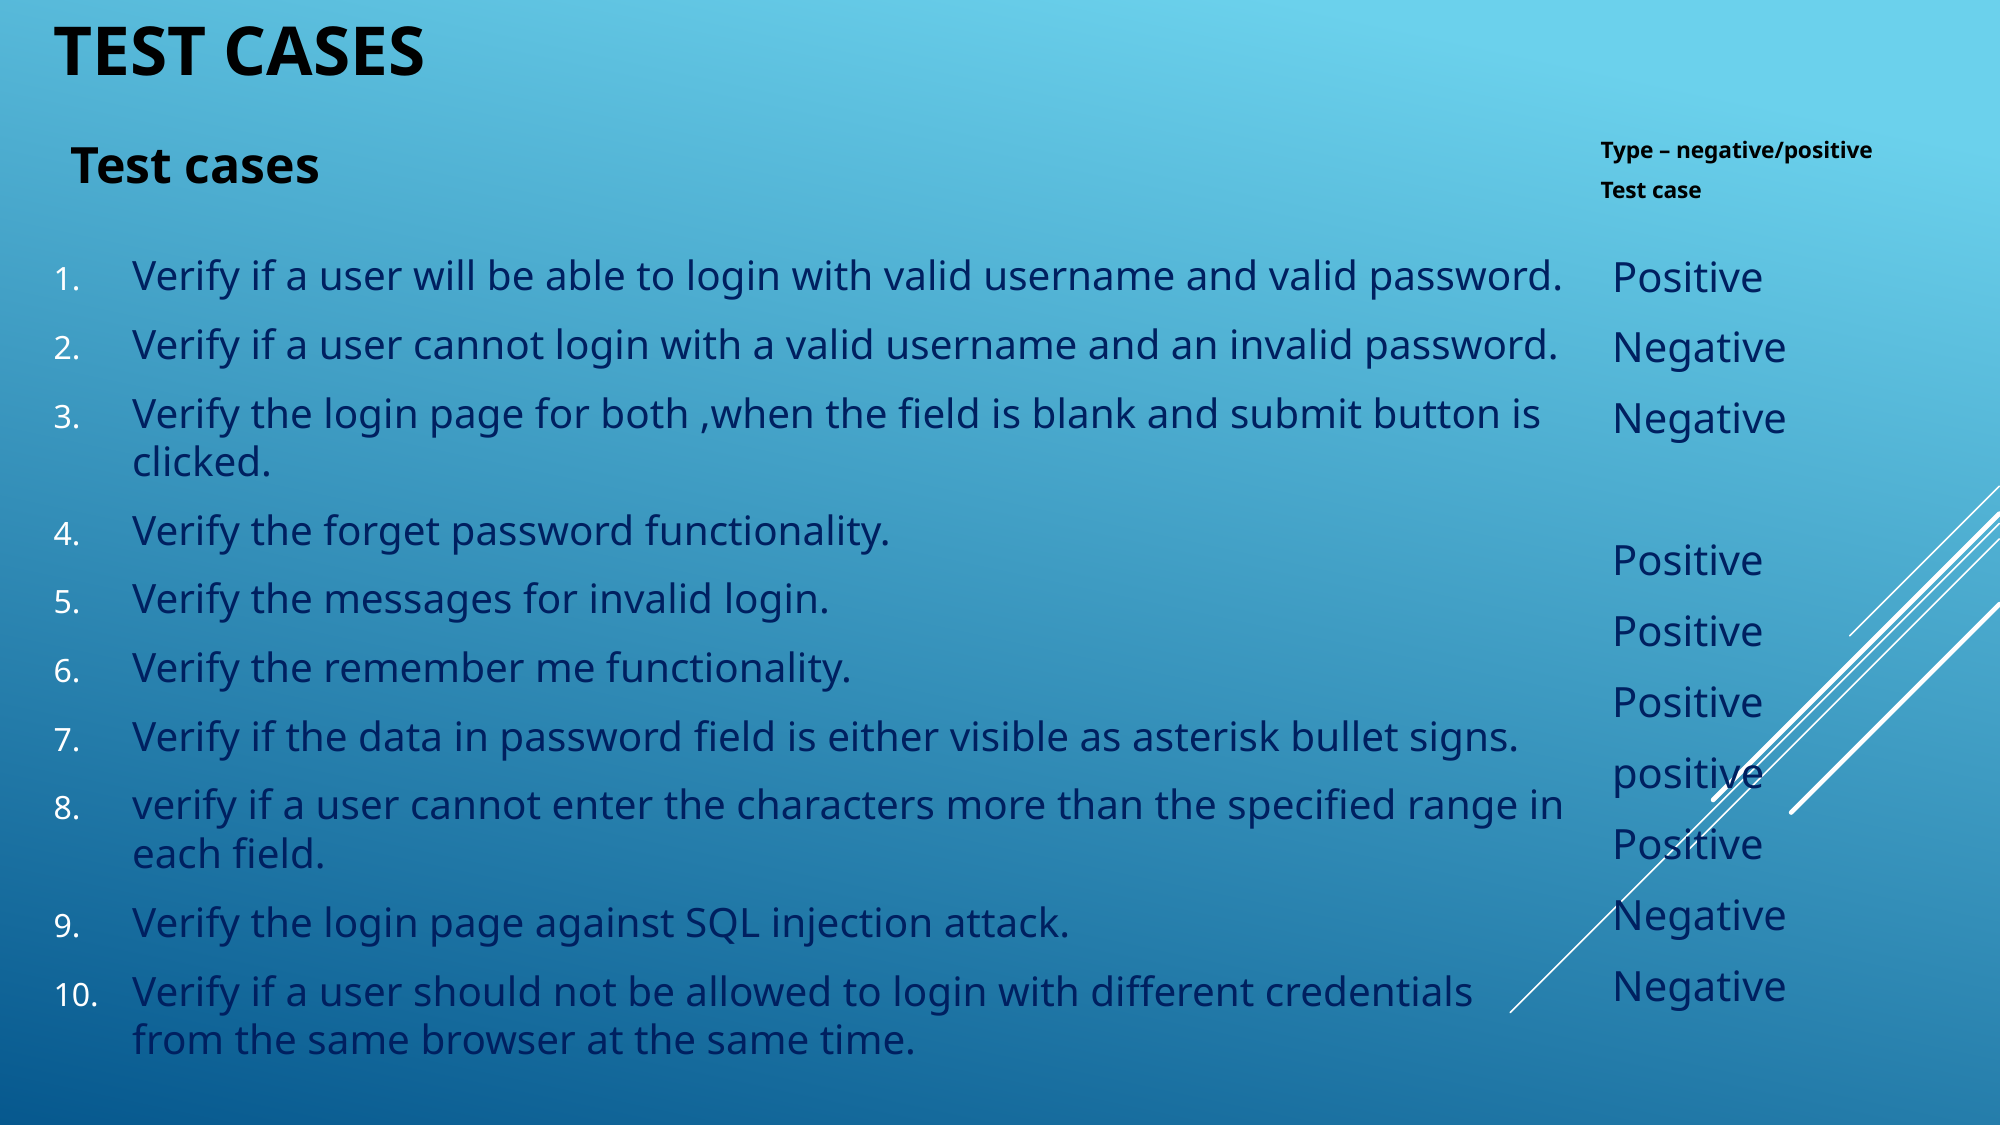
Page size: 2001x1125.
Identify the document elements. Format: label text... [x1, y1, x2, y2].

list Verify if a user will be able to login with valid username and valid password. Verify if a user cannot login with a valid username and an invalid password. Verify the login page for both ,when the field is blank and submit button is clicked. Verify the forget password functionality. Verify the messages for invalid login. Verify the remember me functionality. Verify if the data in password field is either visible as asterisk bullet signs. verify if a user cannot enter the characters more than the specified range in each field. Verify the login page against SQL injection attack. Verify if a user should not be allowed to login with different credentials from the same browser at the same time. [38, 242, 1586, 1083]
list Test cases [55, 118, 982, 202]
title Test cases [38, 0, 538, 97]
list Type – negative/positive Test case [1585, 128, 2000, 211]
list Positive Negative Negative Positive Positive Positive positive Positive Negative Negative [1597, 242, 1919, 1062]
